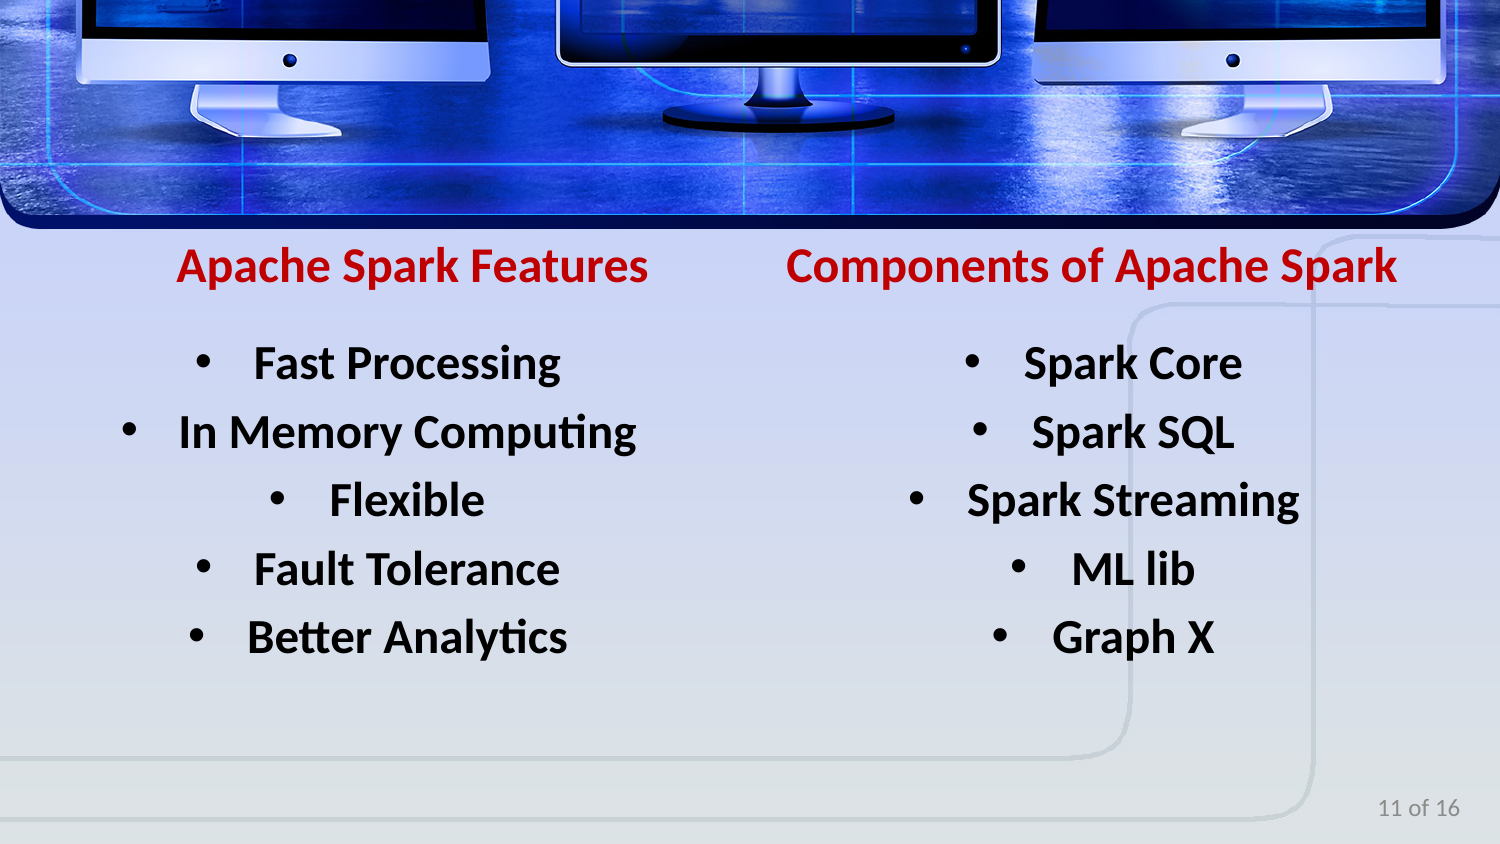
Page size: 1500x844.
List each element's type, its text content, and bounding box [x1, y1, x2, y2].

list Spark Core Spark SQL Spark Streaming ML lib Graph X [760, 323, 1452, 674]
list Fast Processing In Memory Computing Flexible Fault Tolerance Better Analytics [48, 323, 712, 674]
slide_number 11 of 16 [1125, 768, 1476, 844]
picture [0, 0, 1500, 844]
list Apache Spark Features [86, 221, 750, 301]
list Components of Apache Spark [760, 221, 1424, 301]
